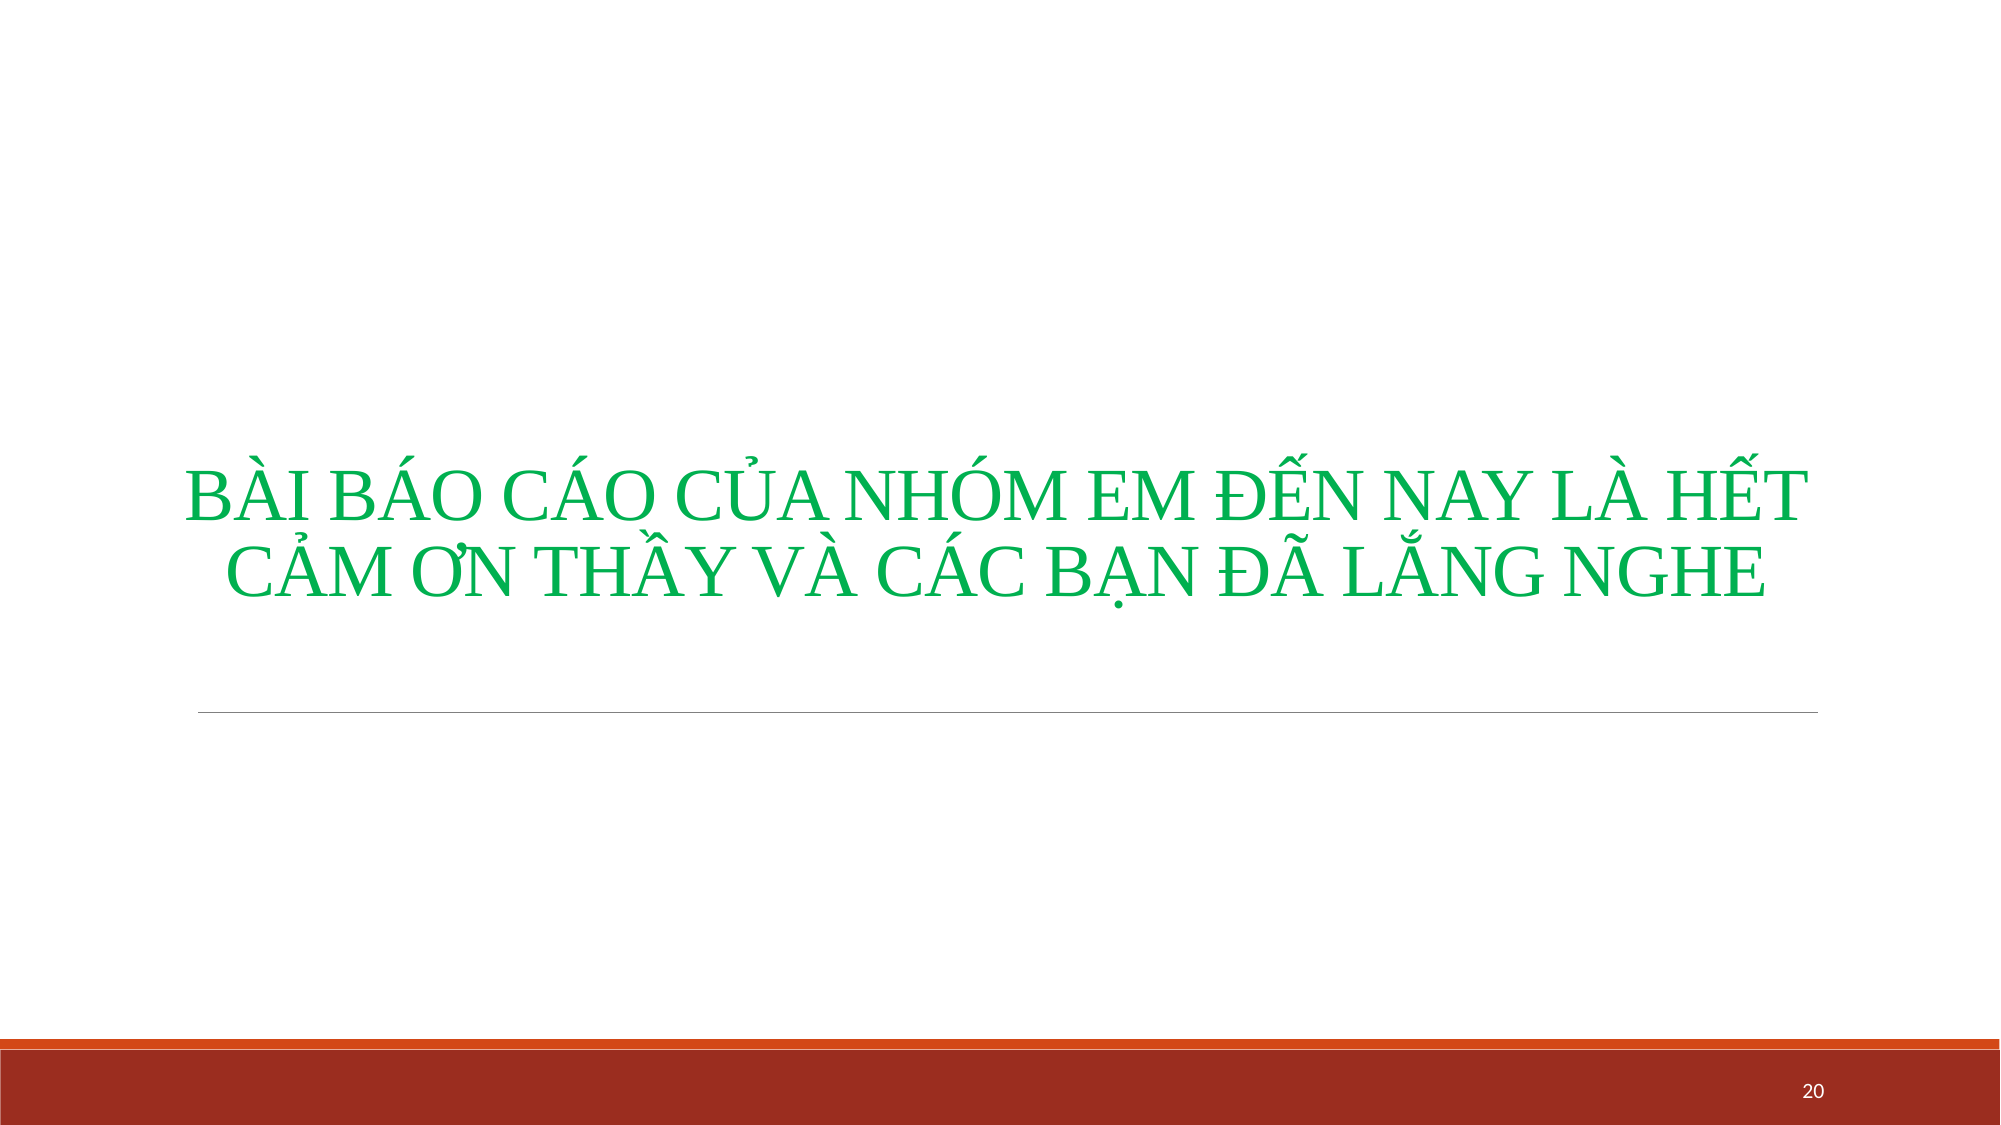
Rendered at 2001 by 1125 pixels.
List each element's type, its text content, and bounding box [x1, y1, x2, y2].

title BÀI BÁO CÁO CỦA NHÓM EM ĐẾN NAY LÀ HẾT CẢM ƠN THẦY VÀ CÁC BẠN ĐÃ LẮNG NGHE [73, 124, 1921, 710]
slide_number 20 [1624, 1059, 1840, 1120]
